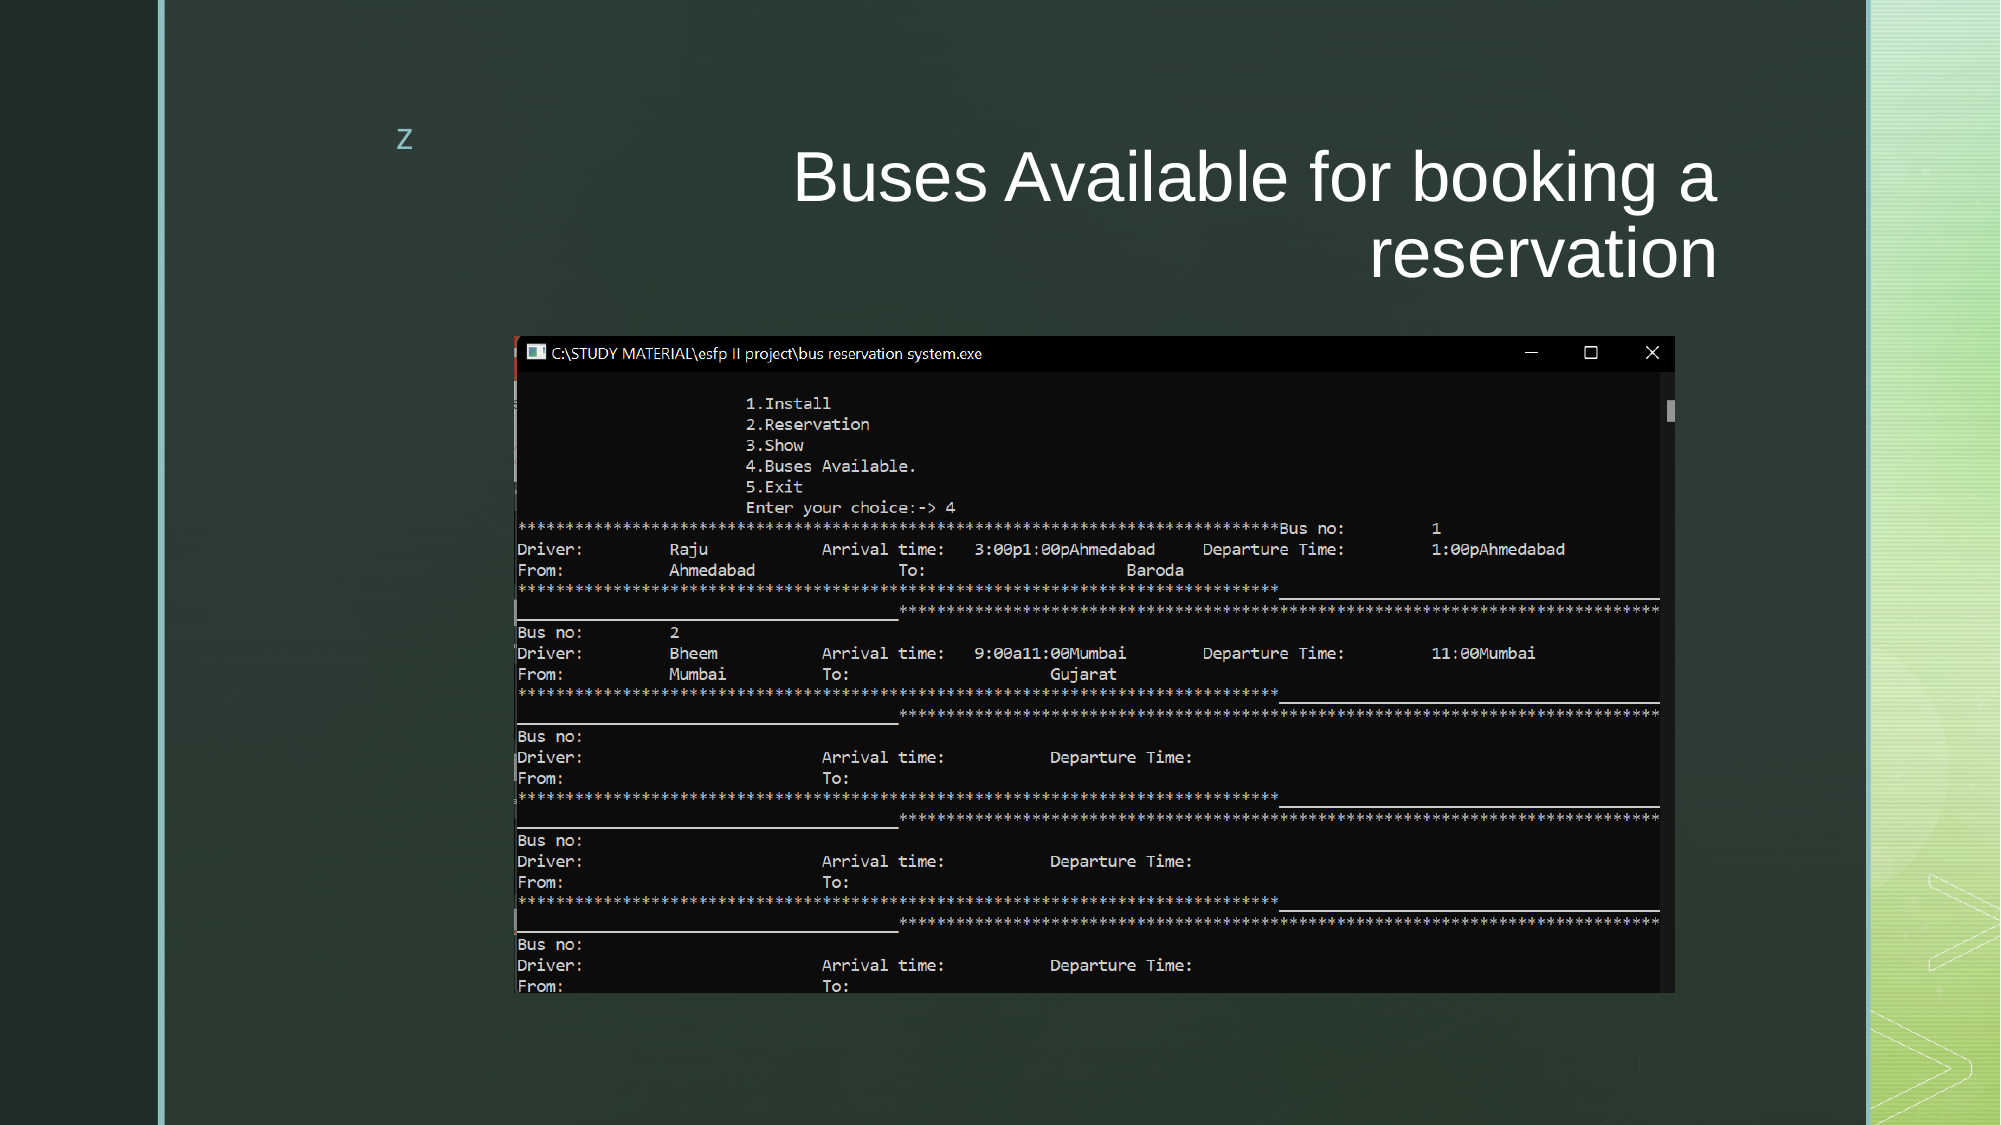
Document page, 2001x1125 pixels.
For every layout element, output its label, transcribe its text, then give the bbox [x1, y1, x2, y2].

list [514, 336, 1675, 993]
picture [1871, 0, 2001, 1125]
title Buses Available for booking a reservation [428, 132, 1734, 310]
